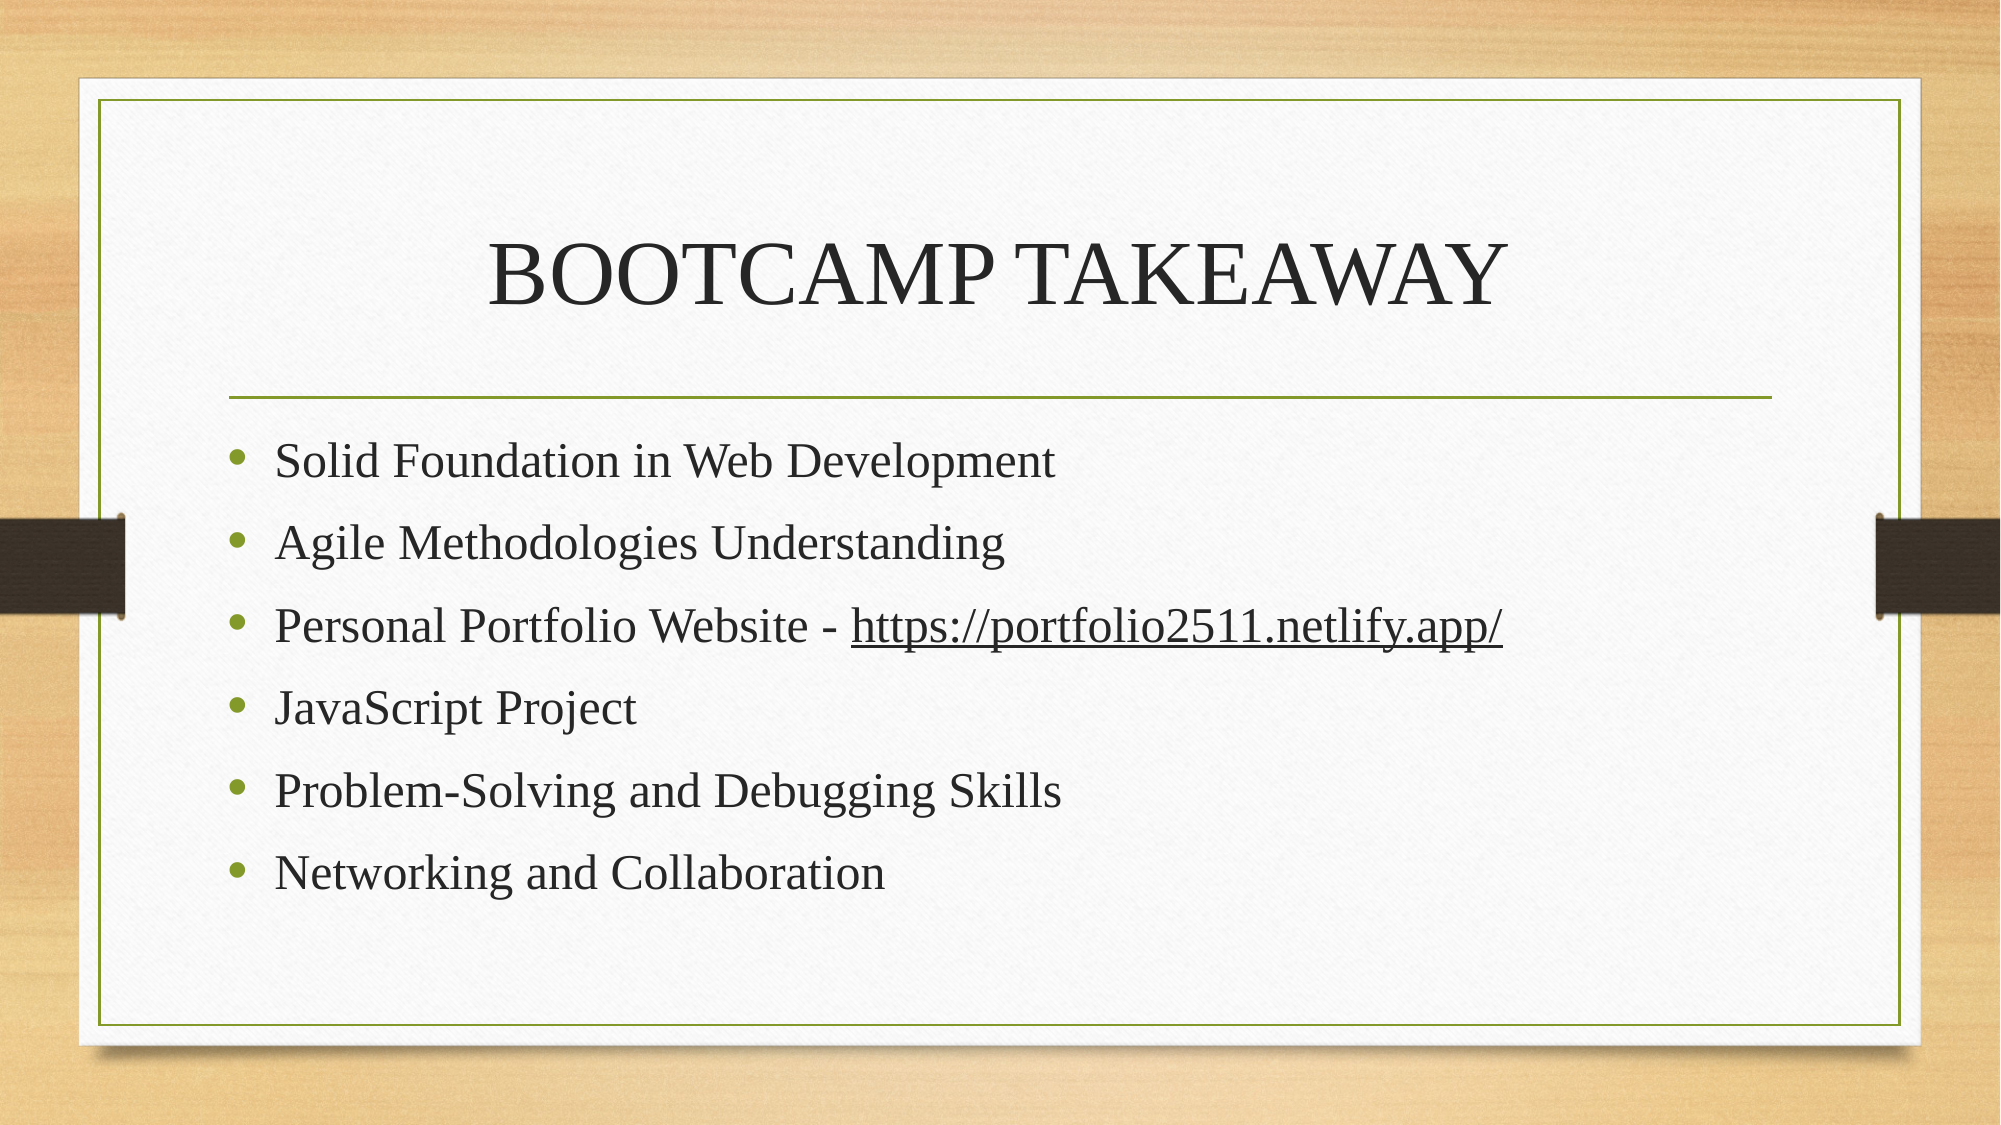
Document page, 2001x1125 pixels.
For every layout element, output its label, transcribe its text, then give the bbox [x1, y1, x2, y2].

title BOOTCAMP TAKEAWAY [212, 161, 1788, 375]
list Solid Foundation in Web Development Agile Methodologies Understanding Personal Portfolio Website - https://portfolio2511.netlify.app/ JavaScript Project Problem-Solving and Debugging Skills Networking and Collaboration [212, 419, 1788, 964]
picture [0, 0, 2001, 1125]
